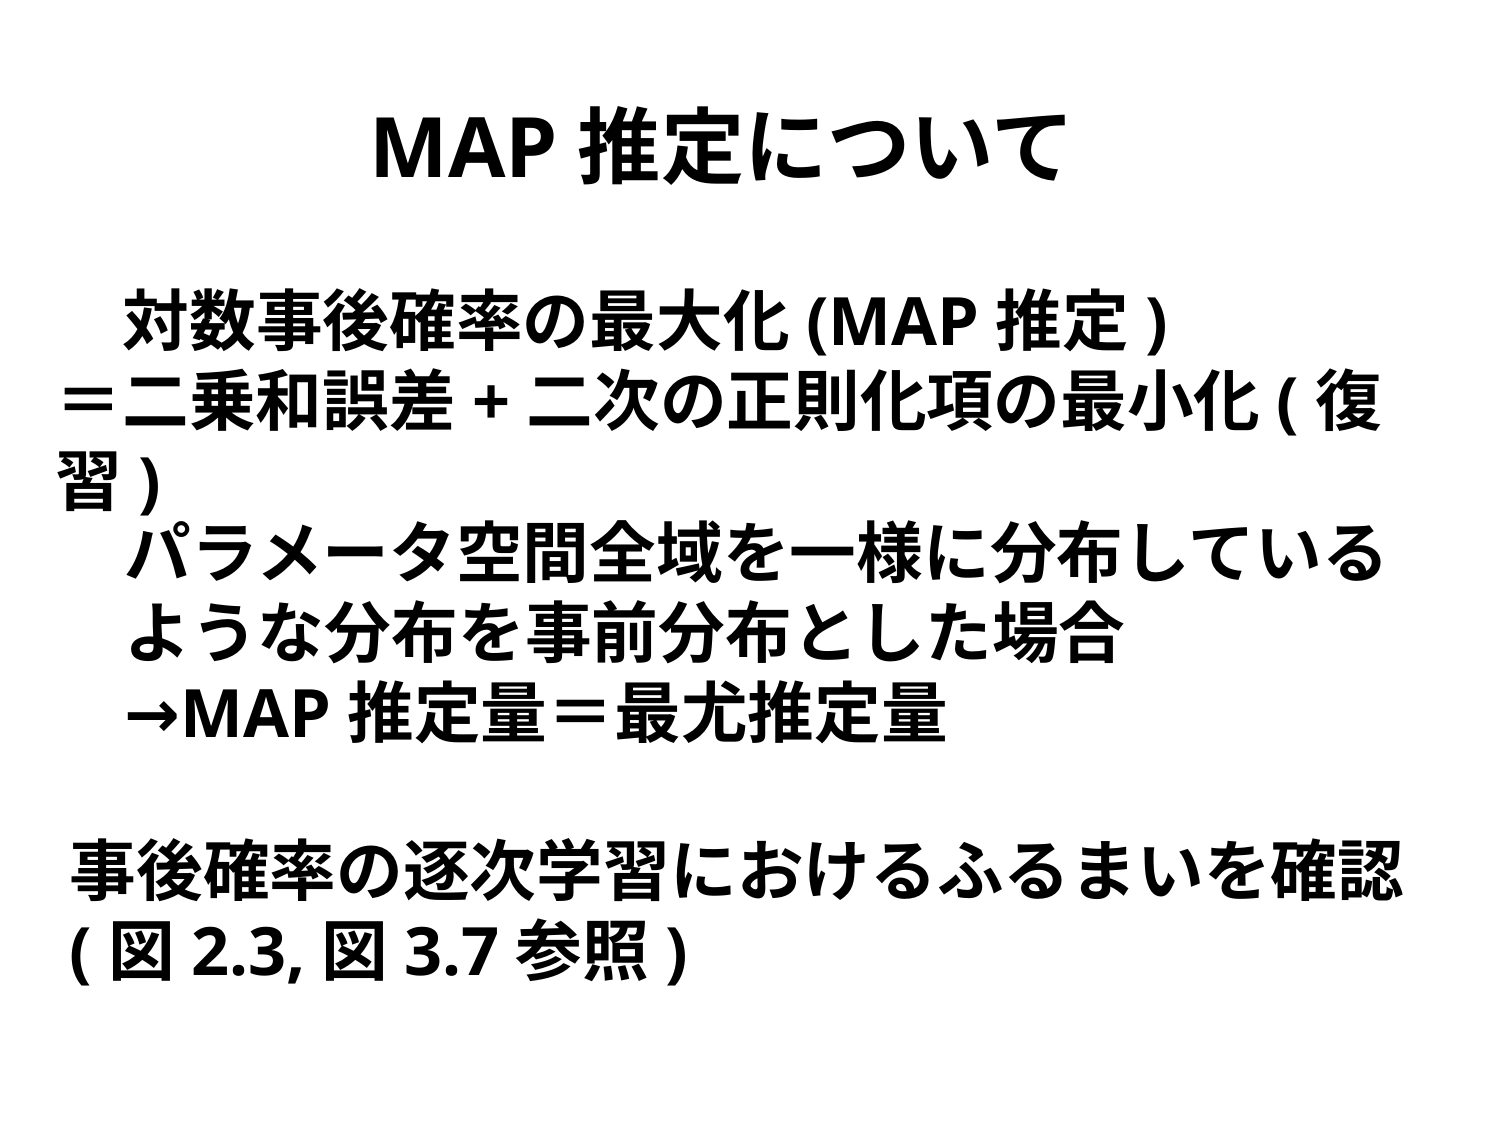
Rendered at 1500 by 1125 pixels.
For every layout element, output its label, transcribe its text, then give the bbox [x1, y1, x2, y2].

text_box パラメータ空間全域を一様に分布しているような分布を事前分布とした場合 →MAP推定量＝最尤推定量 [109, 503, 1445, 758]
text_box 事後確率の逐次学習におけるふるまいを確認(図2.3,図3.7参照) [54, 821, 1500, 997]
text_box MAP推定について [354, 86, 1107, 202]
text_box 対数事後確率の最大化(MAP推定) ＝二乗和誤差+二次の正則化項の最小化(復習) [41, 271, 1468, 527]
